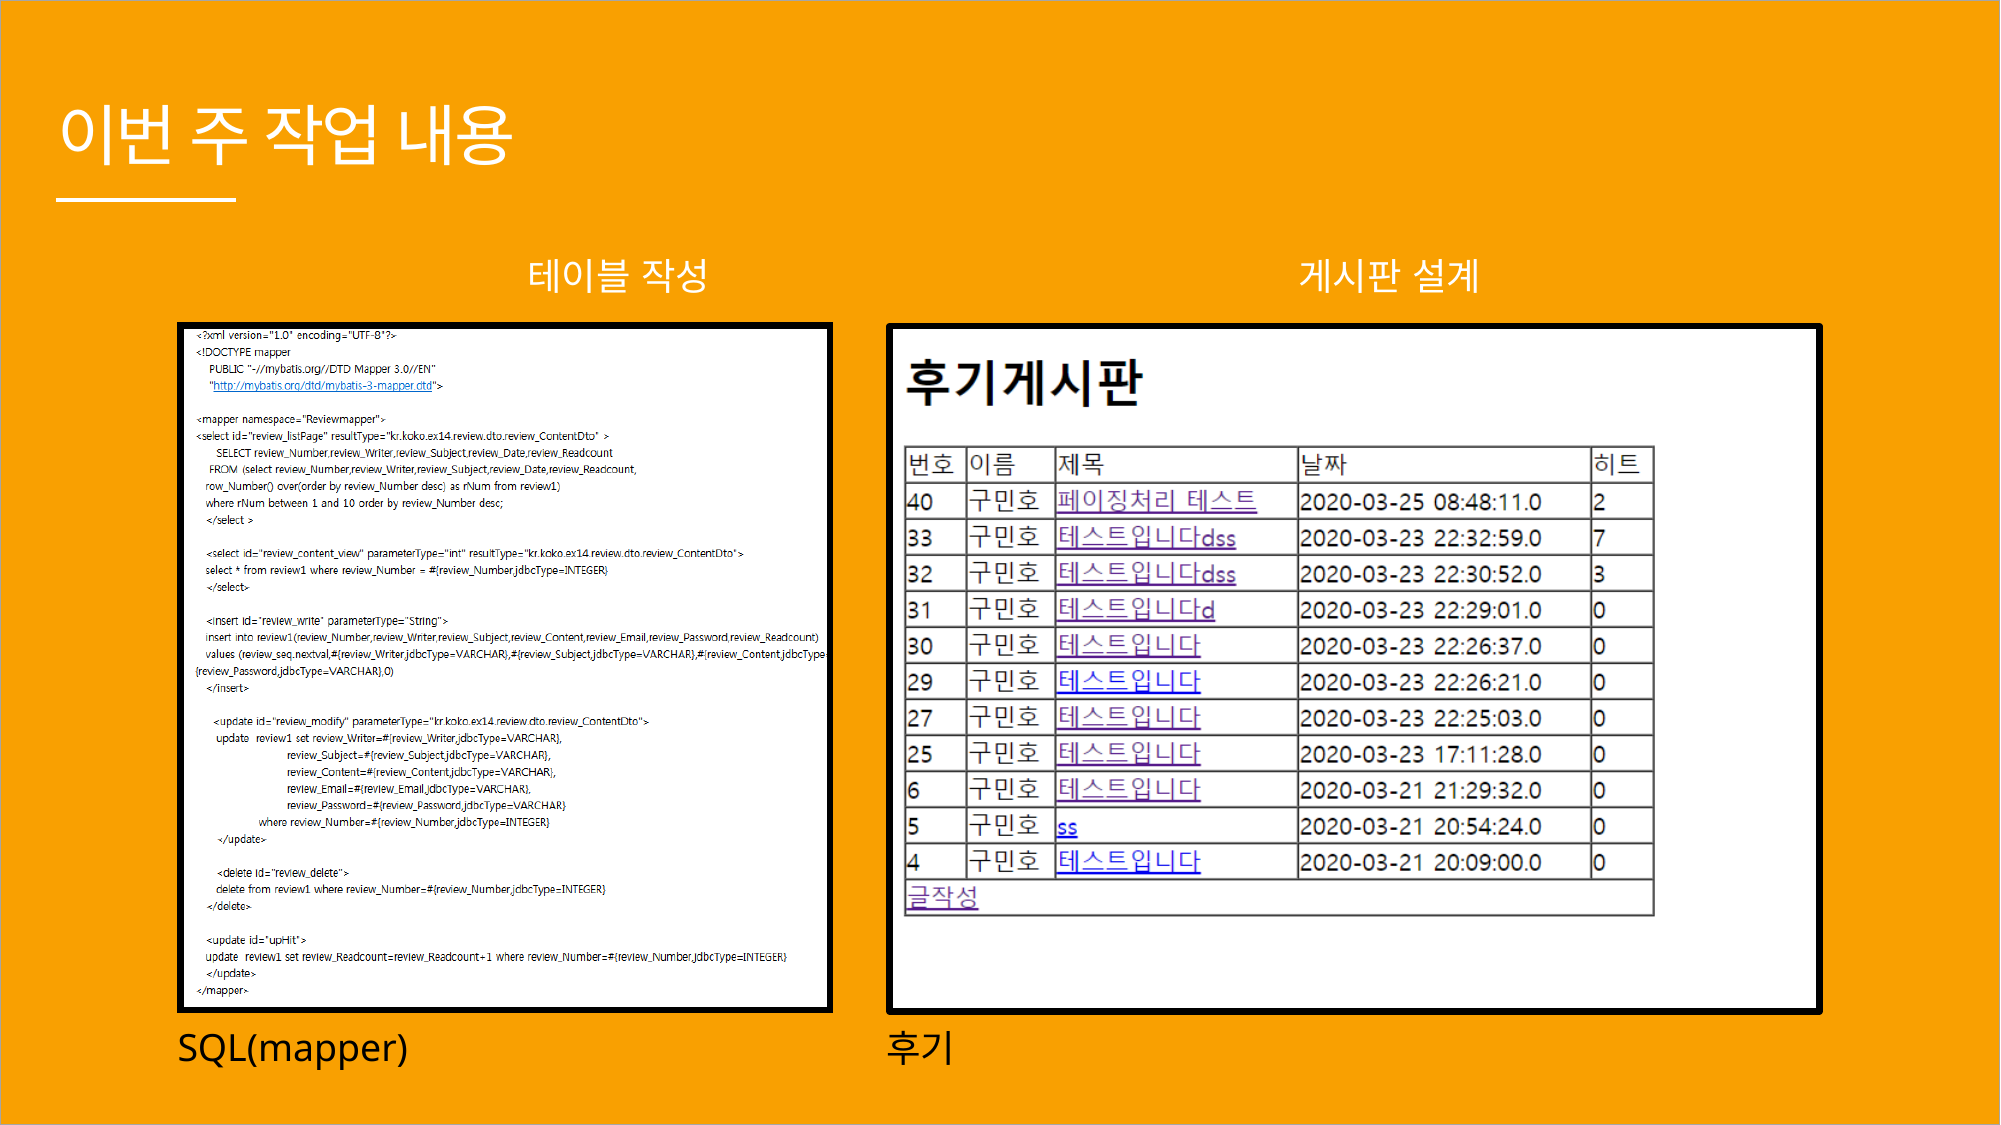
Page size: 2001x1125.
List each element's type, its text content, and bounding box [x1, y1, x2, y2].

text_box 테이블 작성 게시판 설계 [39, 245, 1970, 1071]
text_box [183, 328, 1817, 1009]
text_box SQL(mapper) [162, 1016, 575, 1077]
text_box 후기 [871, 1017, 1382, 1078]
text_box [0, 0, 2000, 1125]
text_box 이번 주 작업 내용 [42, 86, 837, 181]
